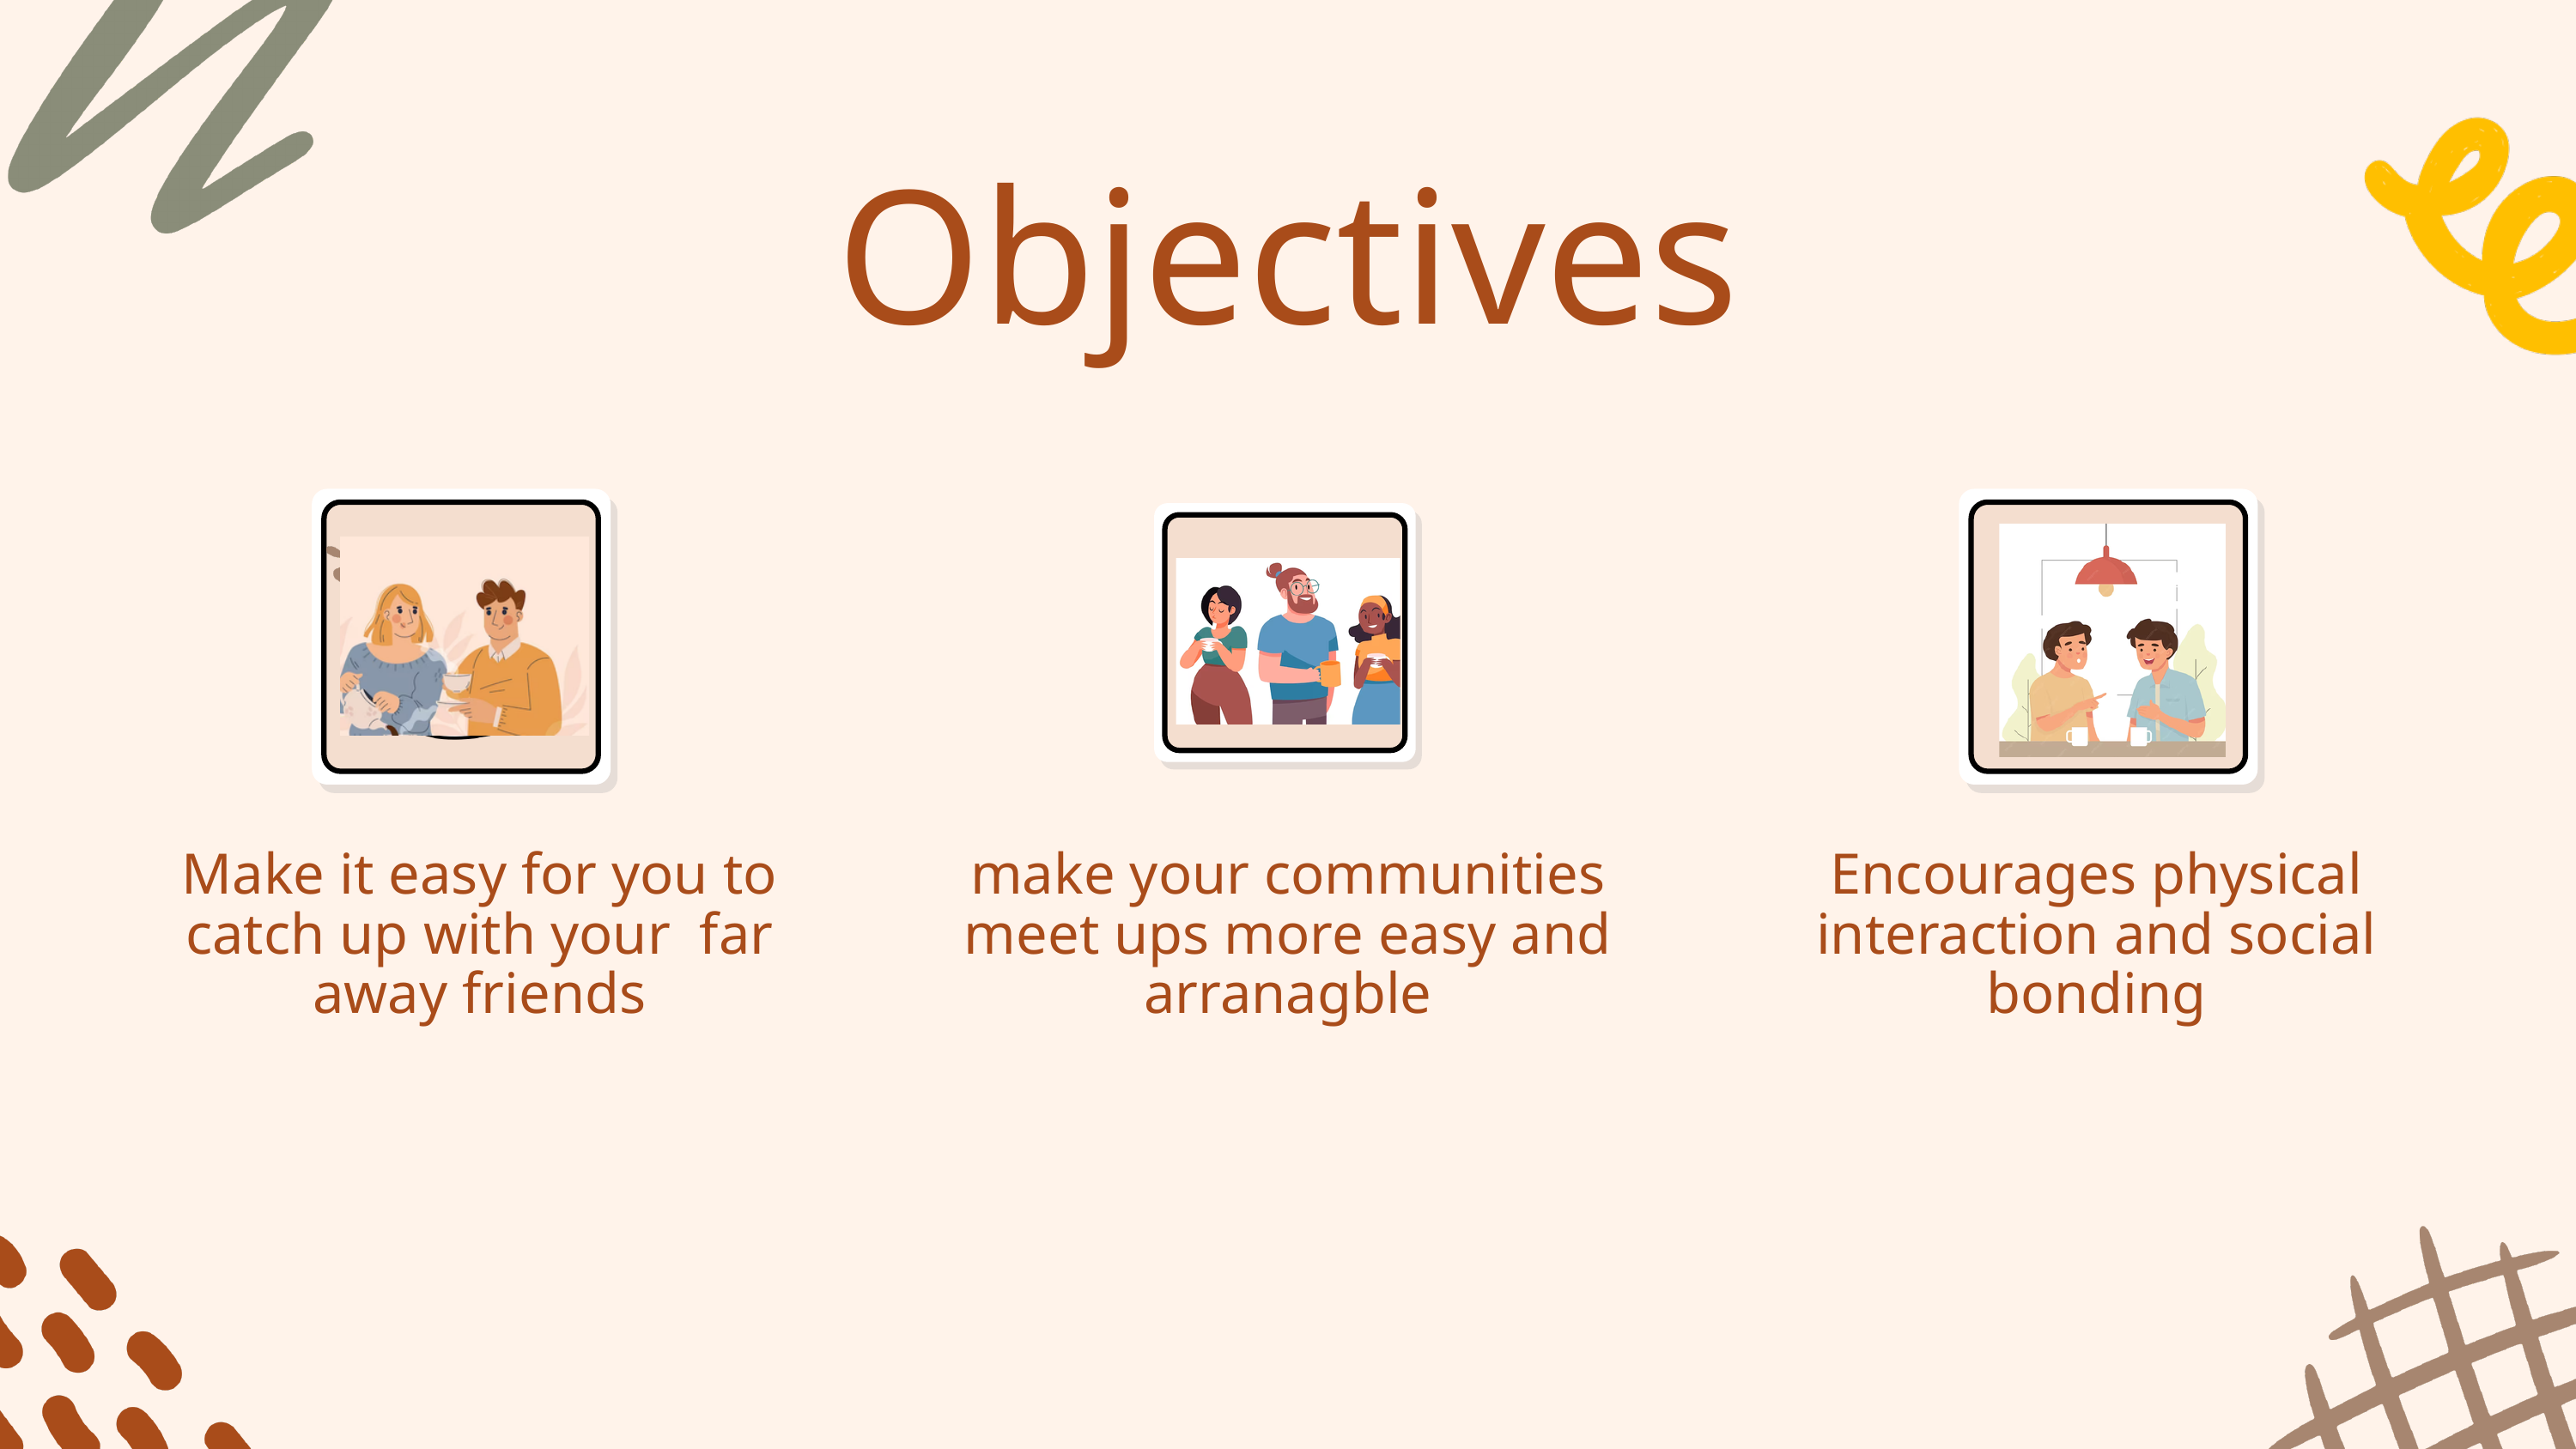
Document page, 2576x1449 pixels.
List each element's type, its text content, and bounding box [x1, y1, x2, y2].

text_box [2264, 1225, 2576, 1449]
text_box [1959, 488, 2265, 793]
text_box Encourages physical interaction and social bonding [1732, 845, 2461, 1025]
text_box make your communities meet ups more easy and arranagble [924, 845, 1652, 1025]
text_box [311, 488, 618, 793]
text_box Objectives [738, 162, 1838, 361]
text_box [1153, 502, 1422, 770]
text_box [0, 1225, 339, 1449]
text_box [8, 0, 339, 234]
text_box [2364, 114, 2576, 356]
text_box Make it easy for you to catch up with your far away friends [115, 845, 844, 1025]
